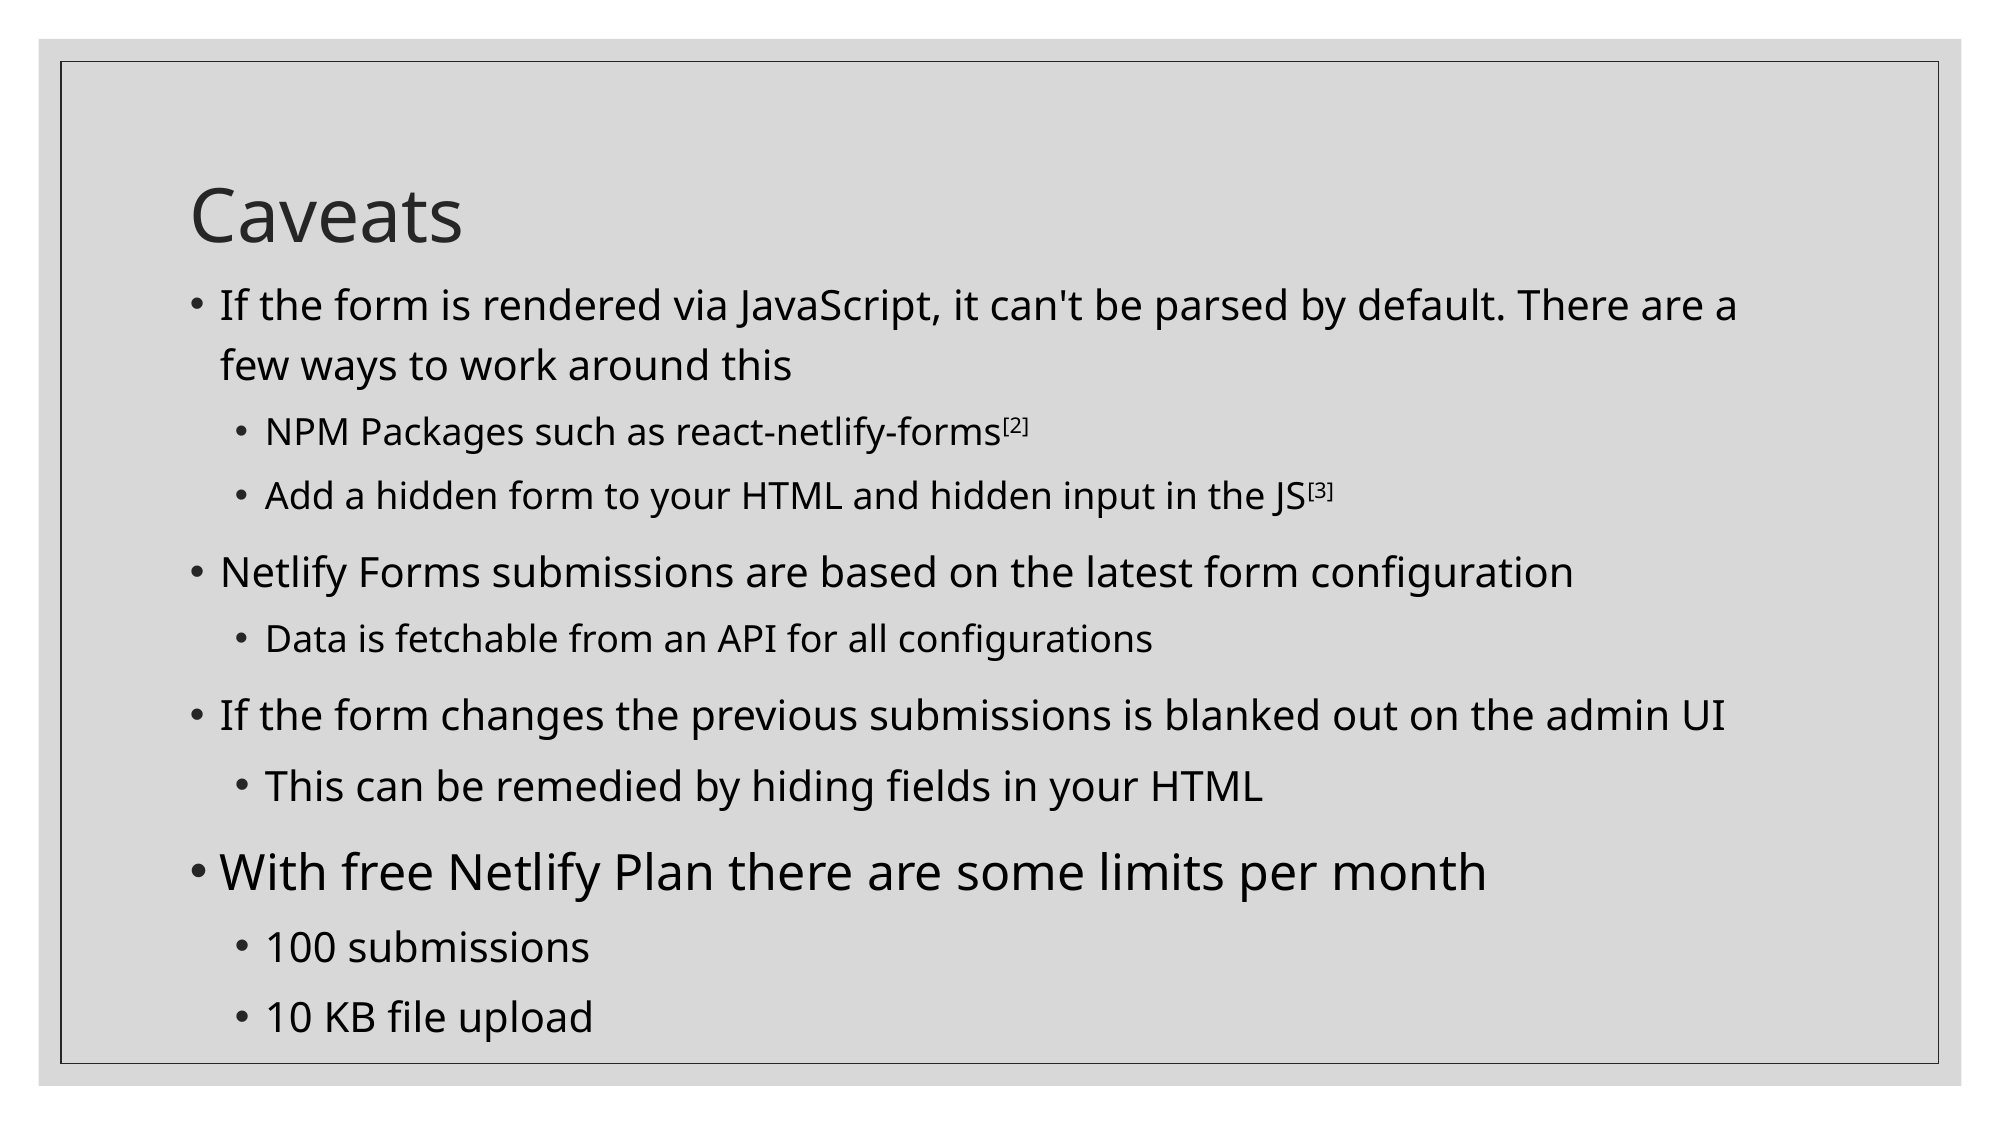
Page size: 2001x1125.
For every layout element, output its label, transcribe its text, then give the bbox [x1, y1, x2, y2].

list If the form is rendered via JavaScript, it can't be parsed by default. There are a few ways to work around this NPM Packages such as react-netlify-forms[2] Add a hidden form to your HTML and hidden input in the JS[3] Netlify Forms submissions are based on the latest form configuration Data is fetchable from an API for all configurations If the form changes the previous submissions is blanked out on the admin UI This can be remedied by hiding fields in your HTML With free Netlify Plan there are some limits per month 100 submissions 10 KB file upload [174, 260, 1825, 977]
title Caveats [174, 105, 1825, 260]
